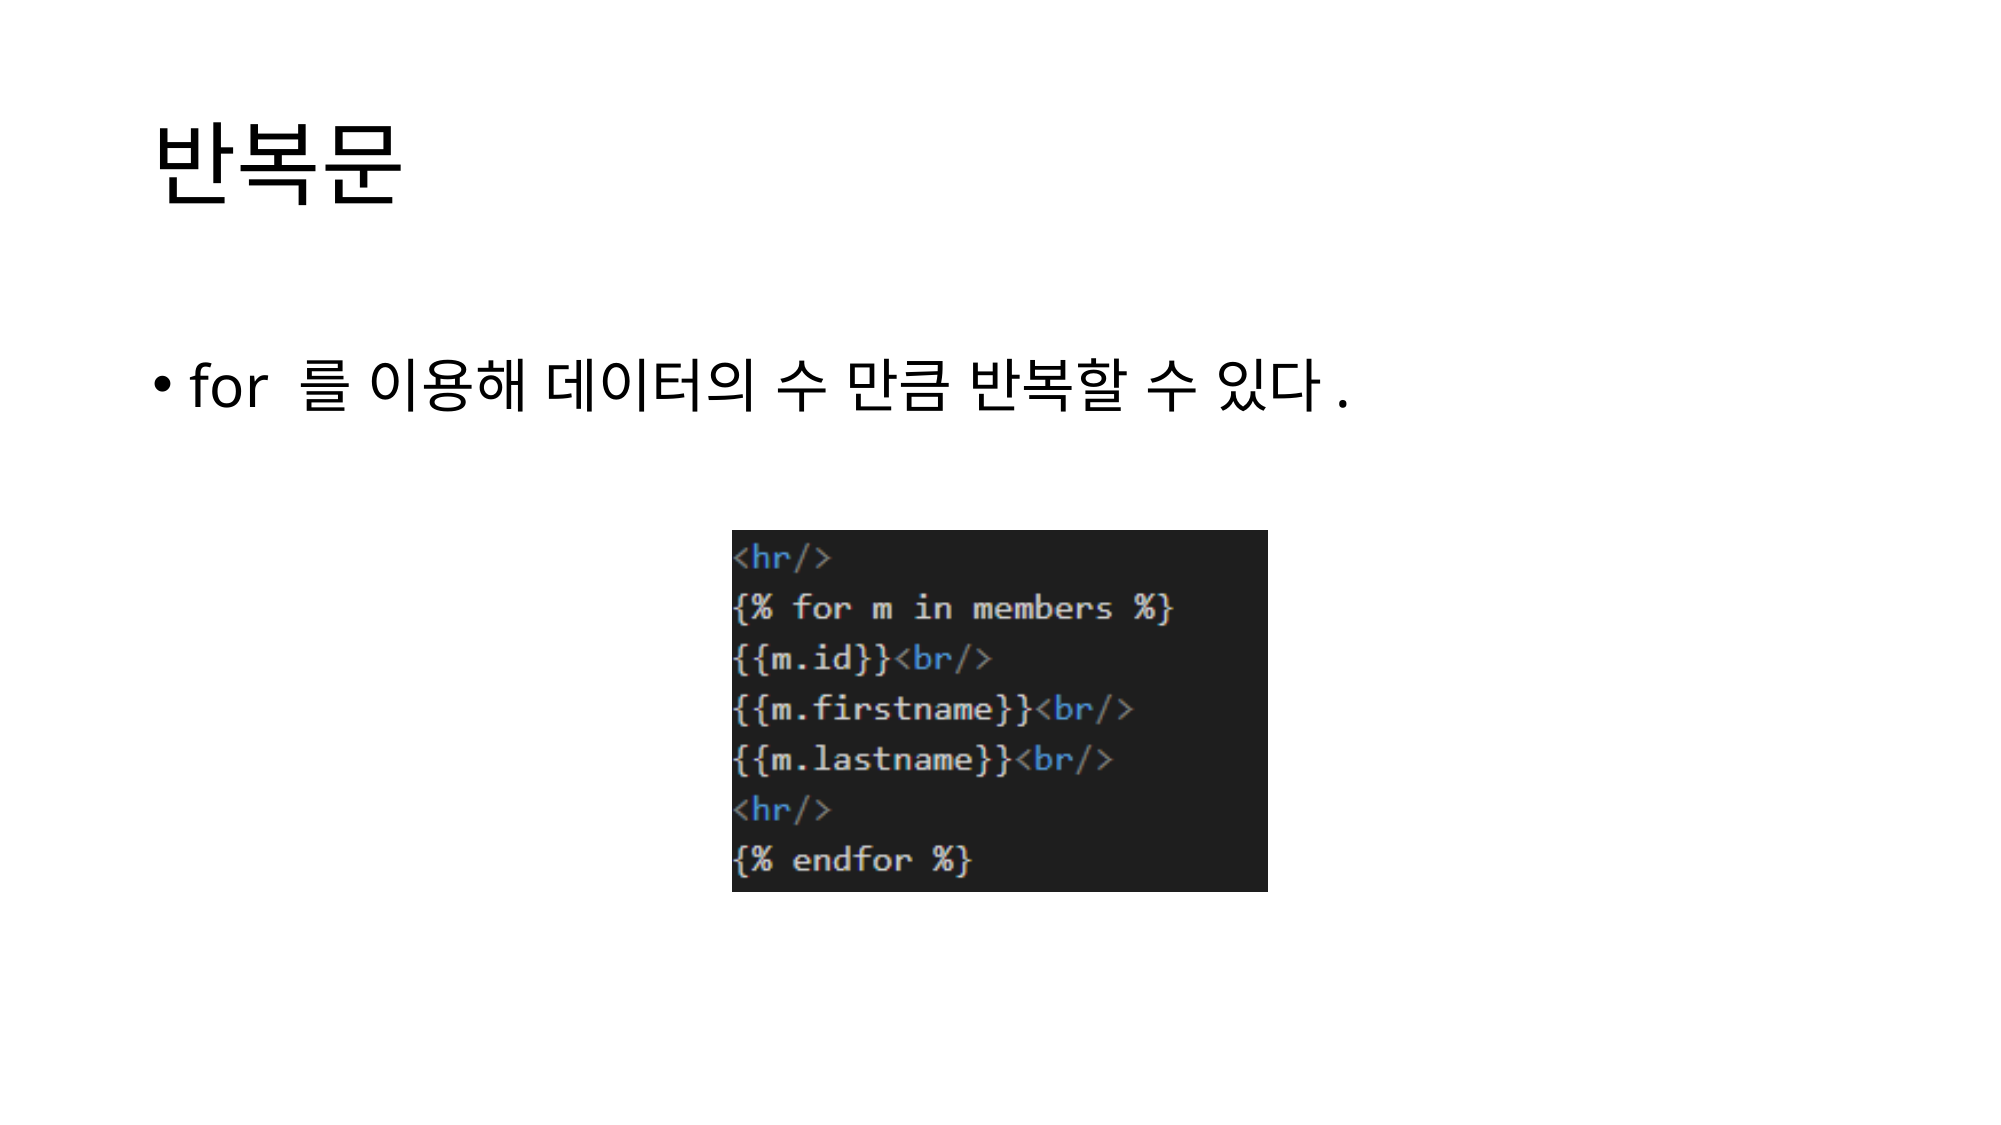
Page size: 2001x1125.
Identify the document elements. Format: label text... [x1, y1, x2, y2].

picture [732, 530, 1268, 892]
title 반복문 [137, 59, 1863, 278]
list for 를 이용해 데이터의 수 만큼 반복할 수 있다. [137, 299, 1863, 1014]
